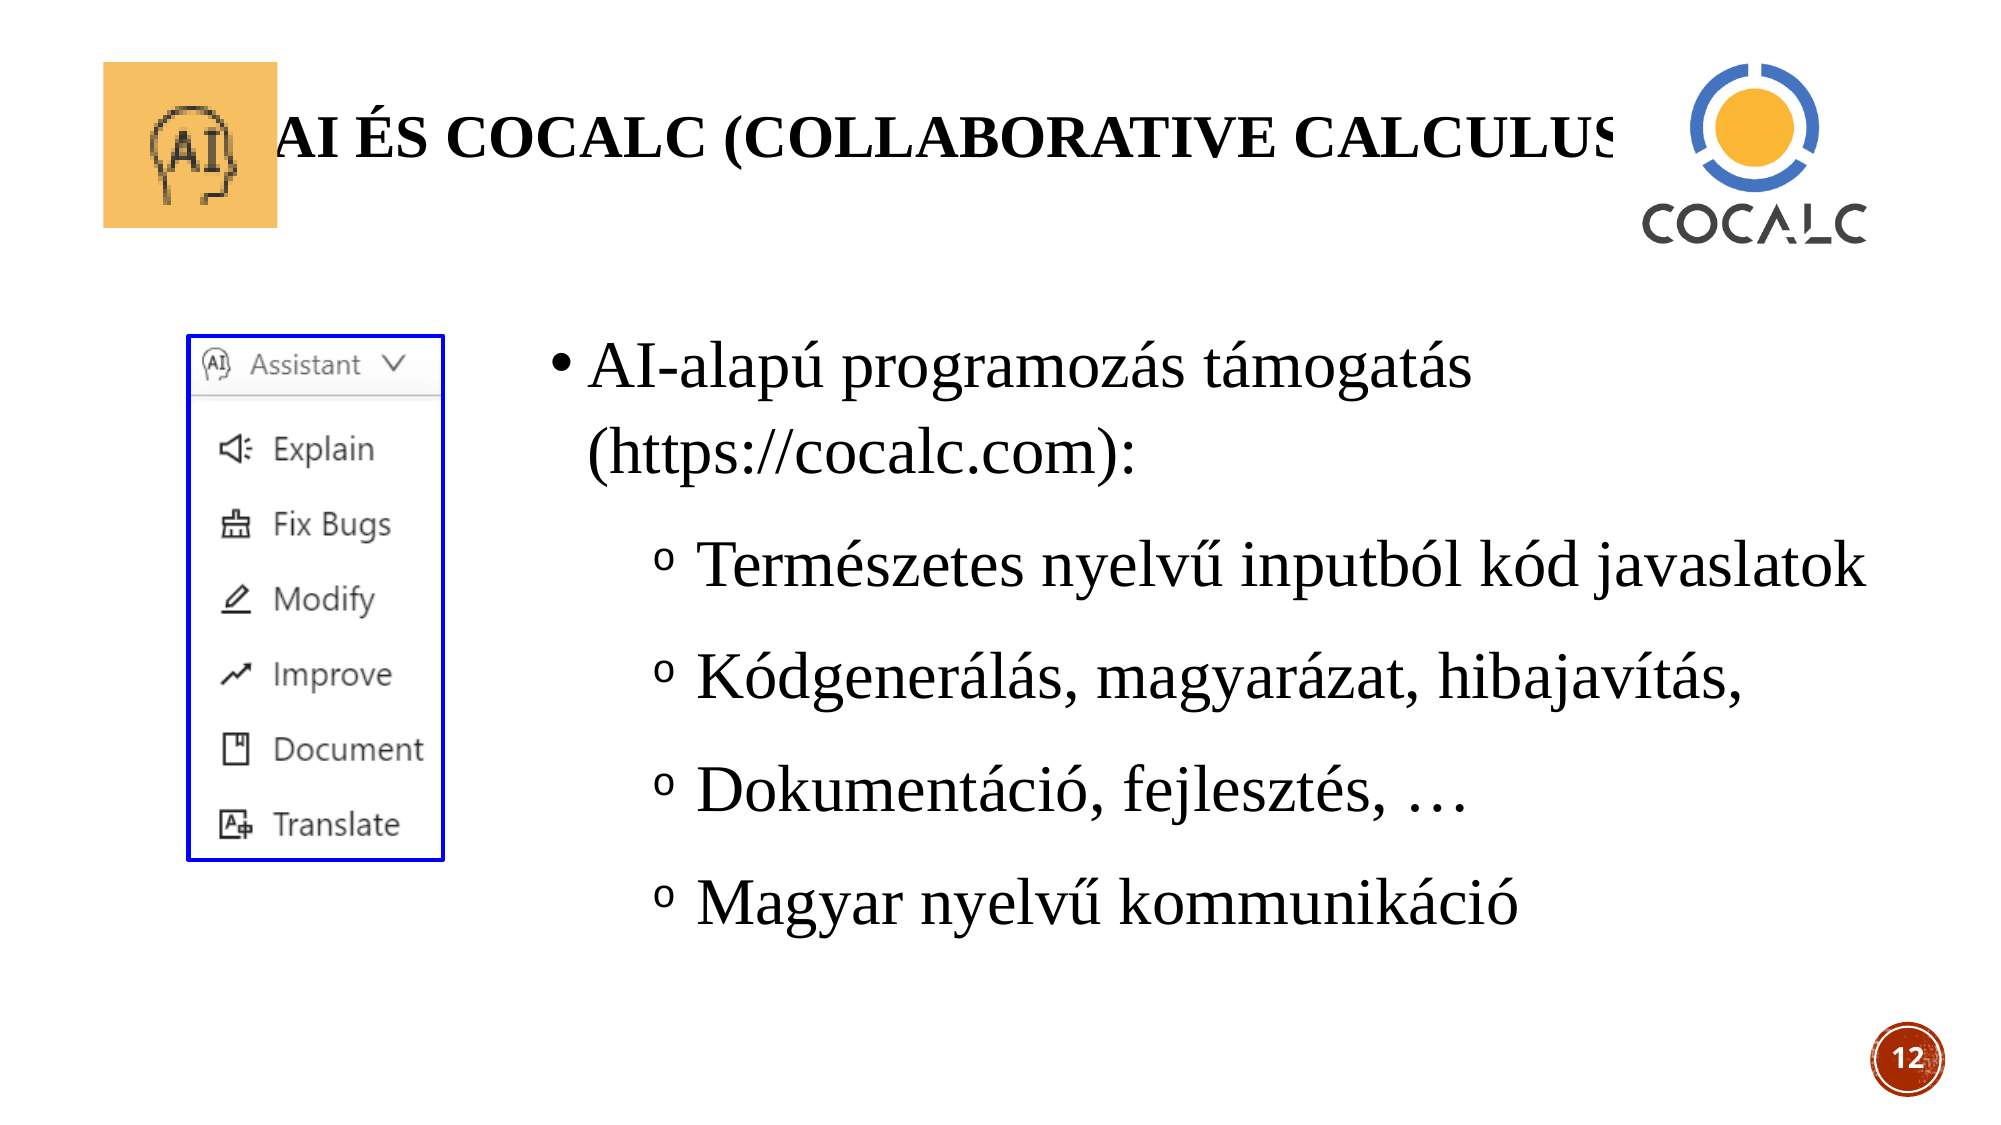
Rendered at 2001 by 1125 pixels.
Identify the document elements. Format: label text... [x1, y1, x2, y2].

picture [103, 62, 278, 228]
slide_number 12 [1855, 1028, 1961, 1089]
title AI és COCALC (Collaborative Calculus) [217, 58, 1703, 203]
text_box AI-alapú programozás támogatás (https://cocalc.com): Természetes nyelvű inputból kód javaslatok Kódgenerálás, magyarázat, hibajavítás, Dokumentáció, fejlesztés, … Magyar nyelvű kommunikáció [534, 307, 1925, 1063]
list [194, 341, 439, 856]
picture [1613, 62, 1897, 248]
